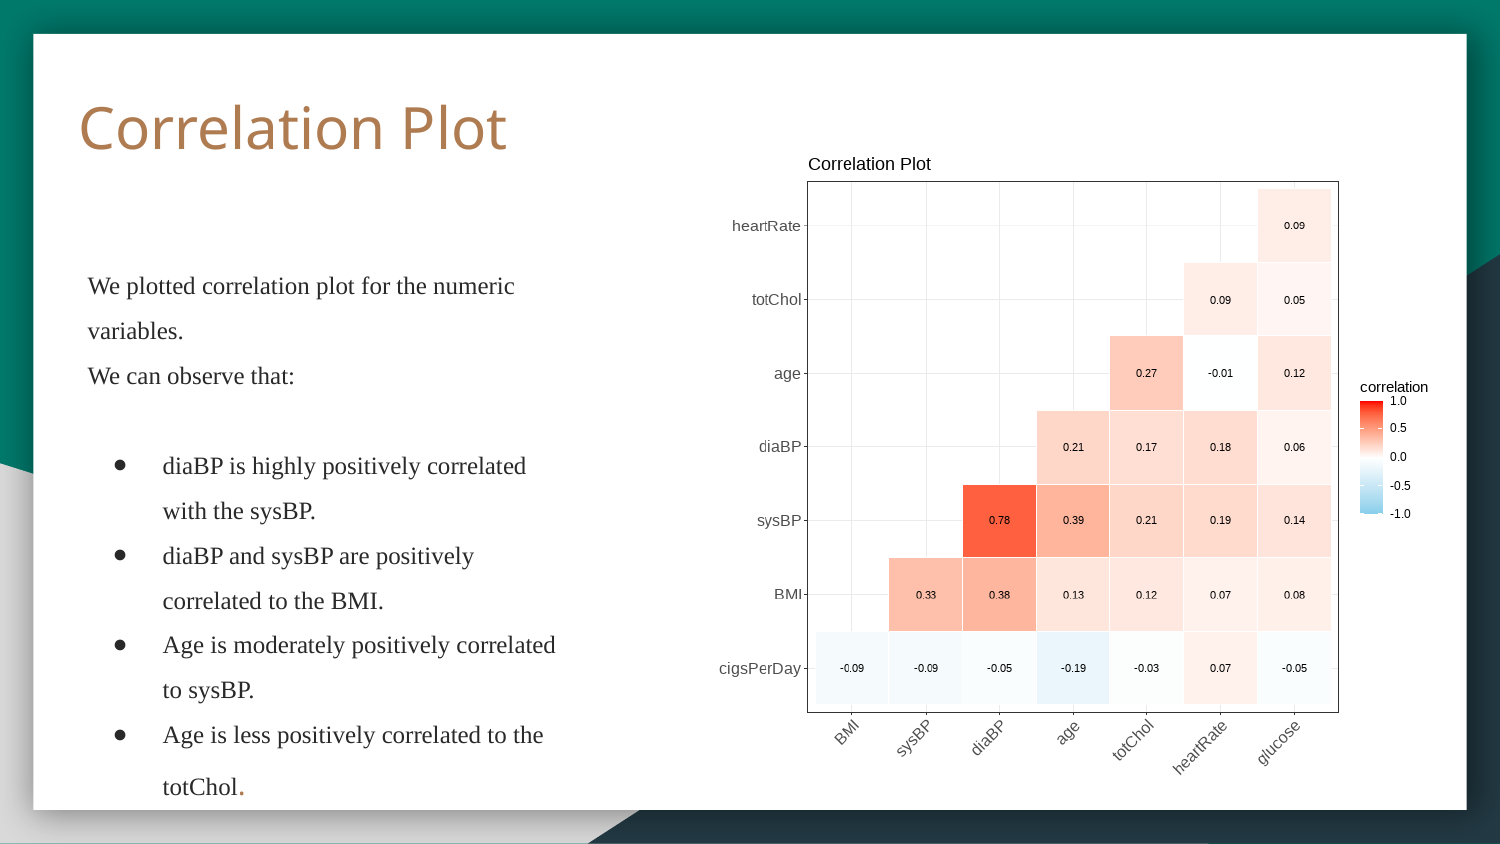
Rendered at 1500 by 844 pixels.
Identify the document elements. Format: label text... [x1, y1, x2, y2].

picture [682, 132, 1432, 785]
text_box Correlation Plot [64, 75, 702, 176]
text_box We plotted correlation plot for the numeric variables. We can observe that: diaBP is highly positively correlated with the sysBP. diaBP and sysBP are positively correlated to the BMI. Age is moderately positively correlated to sysBP. Age is less positively correlated to the totChol. [72, 240, 573, 817]
